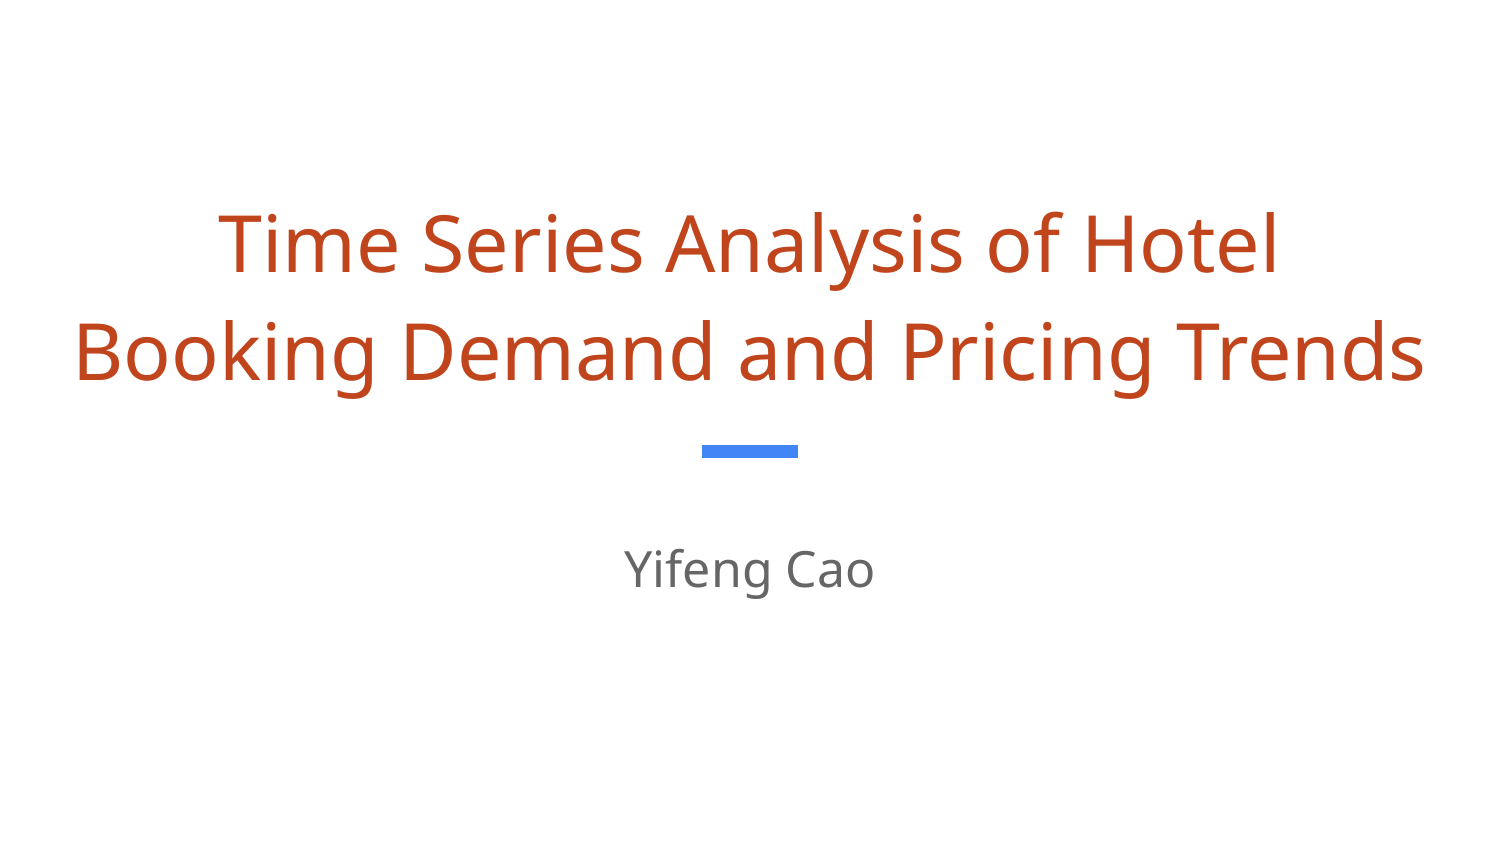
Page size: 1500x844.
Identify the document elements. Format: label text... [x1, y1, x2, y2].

subtitle Yifeng Cao [51, 519, 1449, 640]
title Time Series Analysis of Hotel Booking Demand and Pricing Trends [51, 97, 1449, 419]
